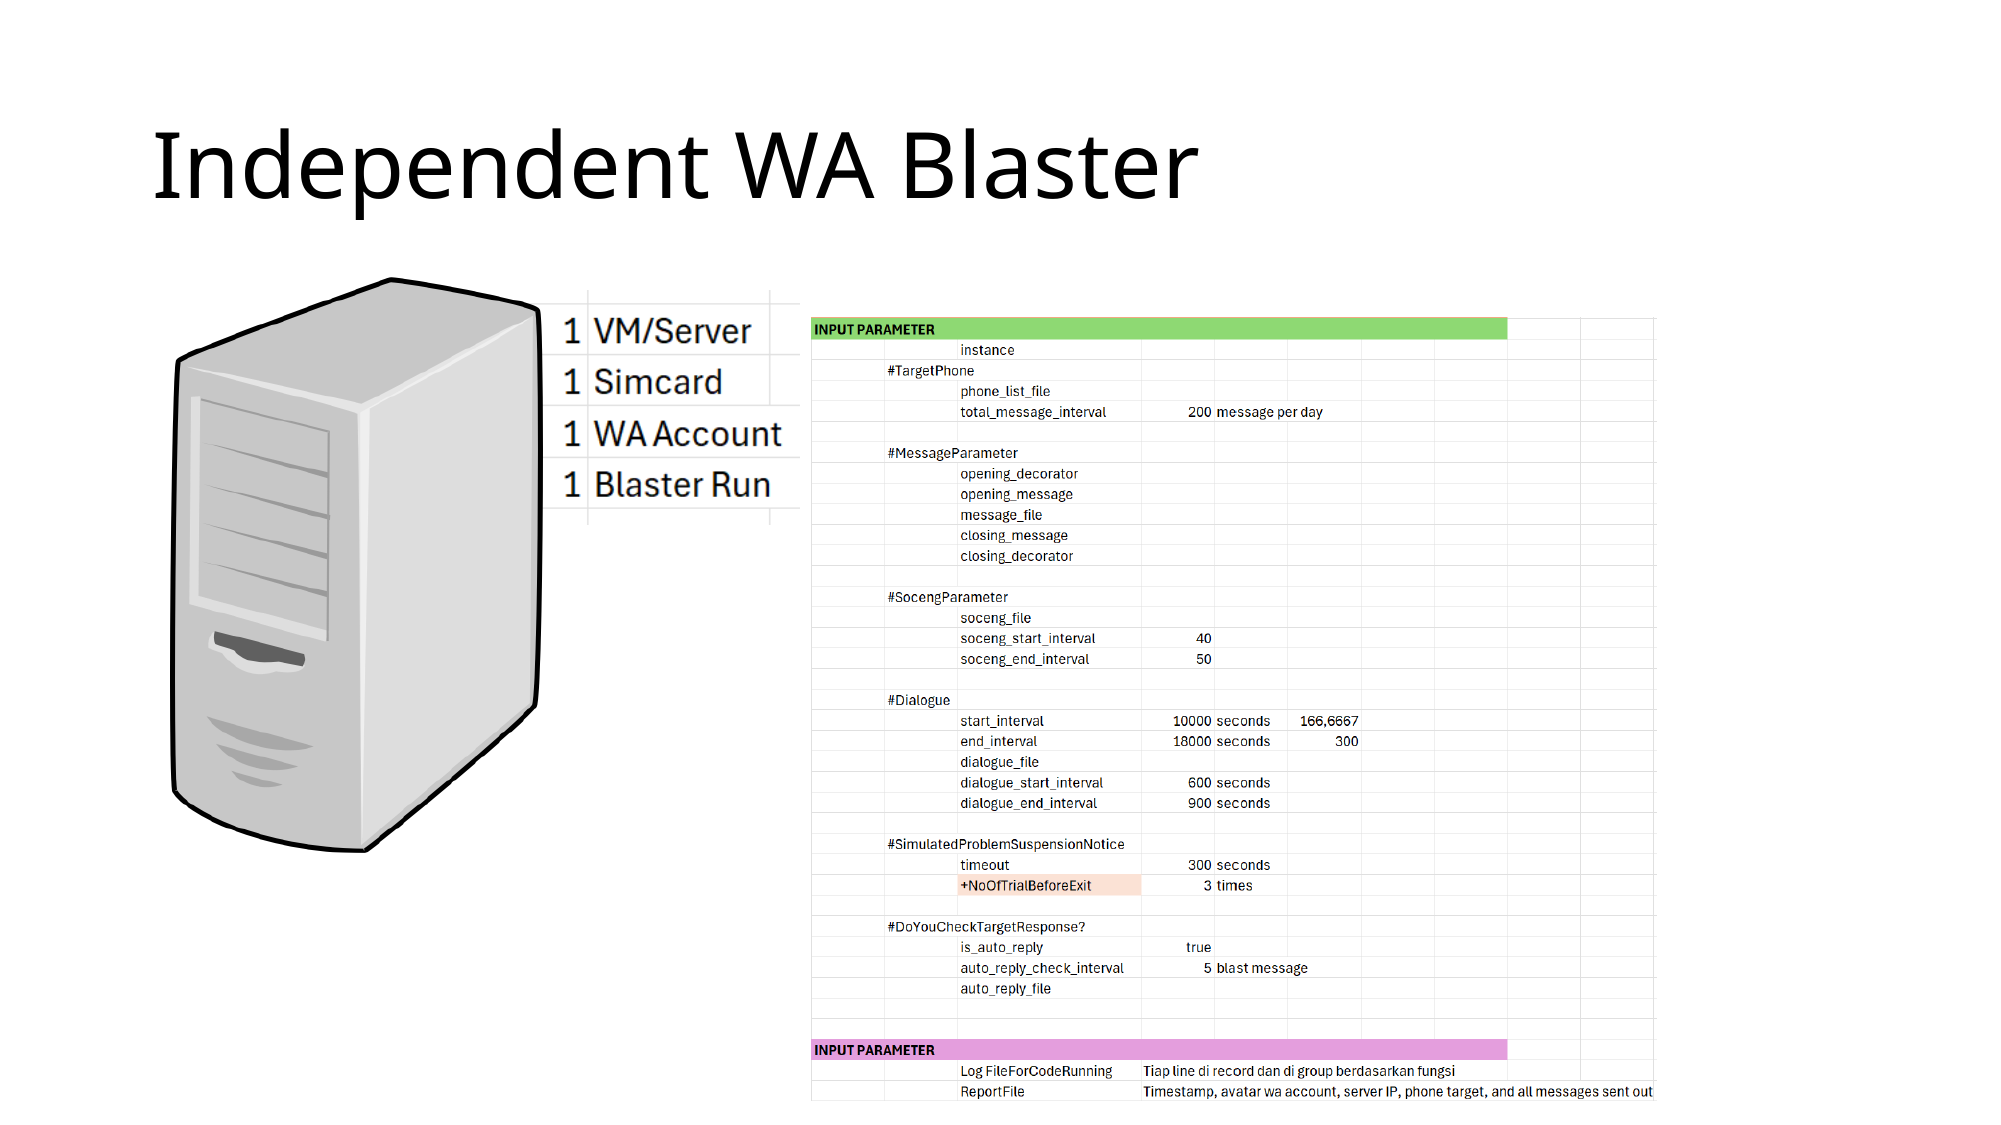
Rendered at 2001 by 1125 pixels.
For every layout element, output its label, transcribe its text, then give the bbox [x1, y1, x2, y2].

title Independent WA Blaster [137, 59, 1863, 278]
picture [810, 317, 1658, 1102]
picture [68, 277, 800, 854]
